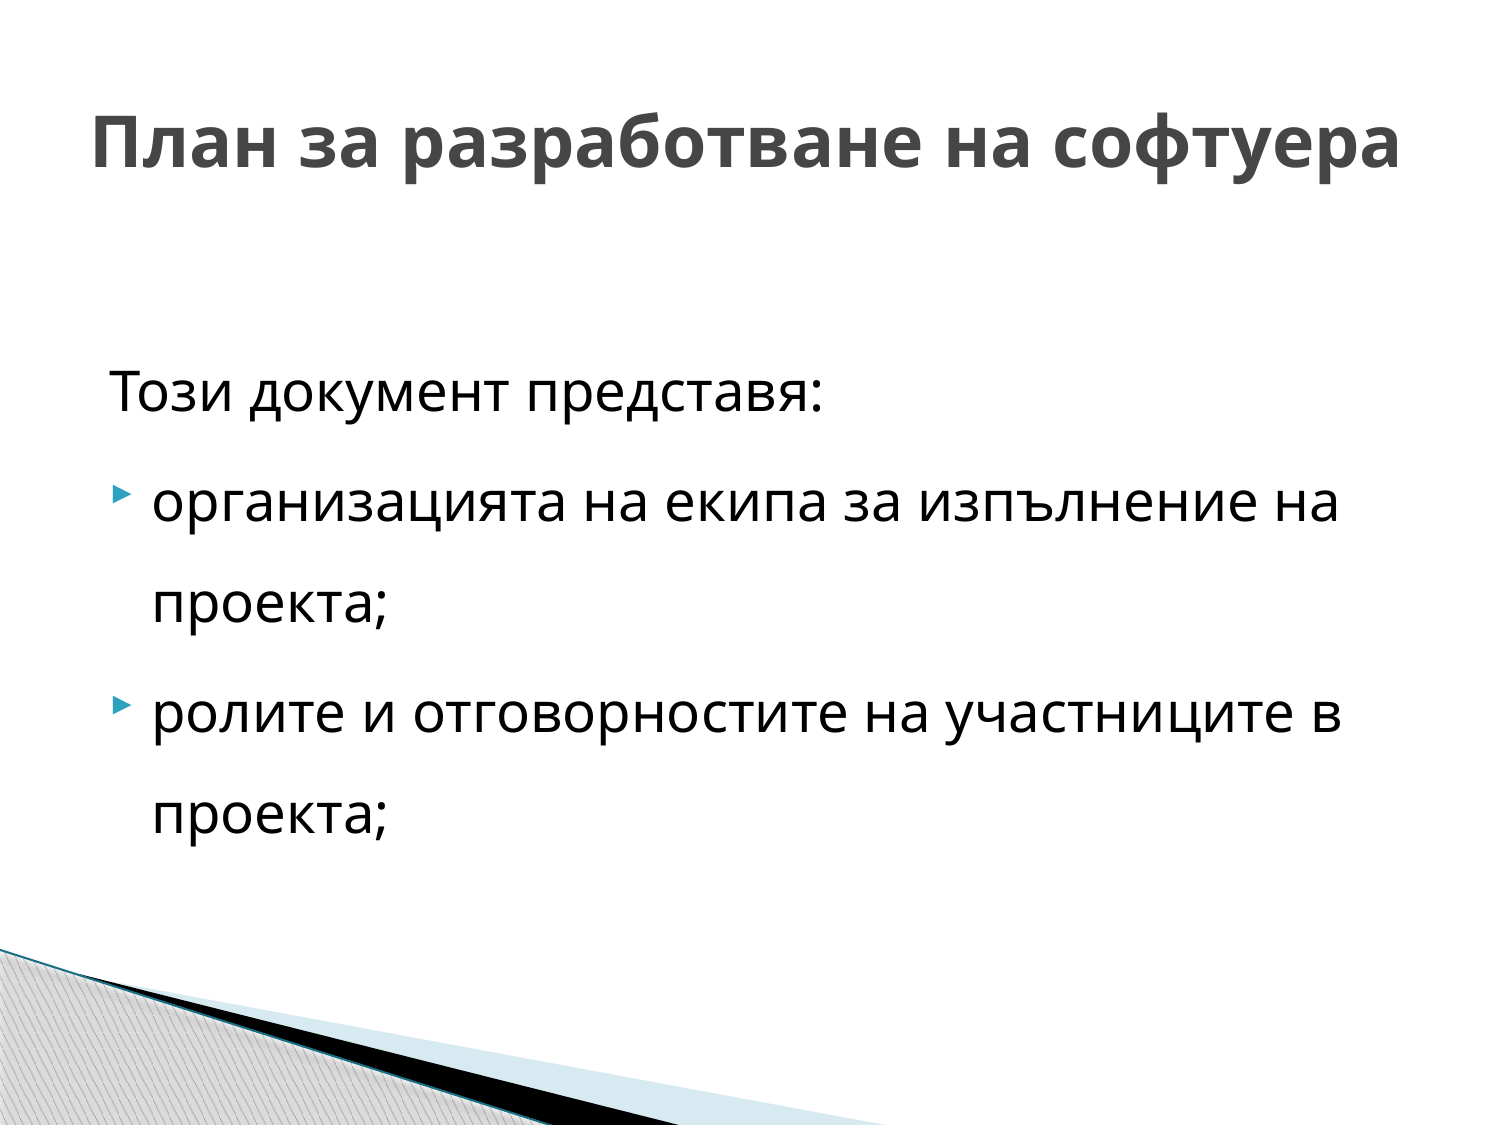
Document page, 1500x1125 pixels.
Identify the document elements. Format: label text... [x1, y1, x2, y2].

title План за разработване на софтуера [75, 45, 1425, 233]
list Този документ представя: организацията на екипa за изпълнение на проекта; ролите и отговорностите на участниците в проекта; [76, 314, 1427, 858]
